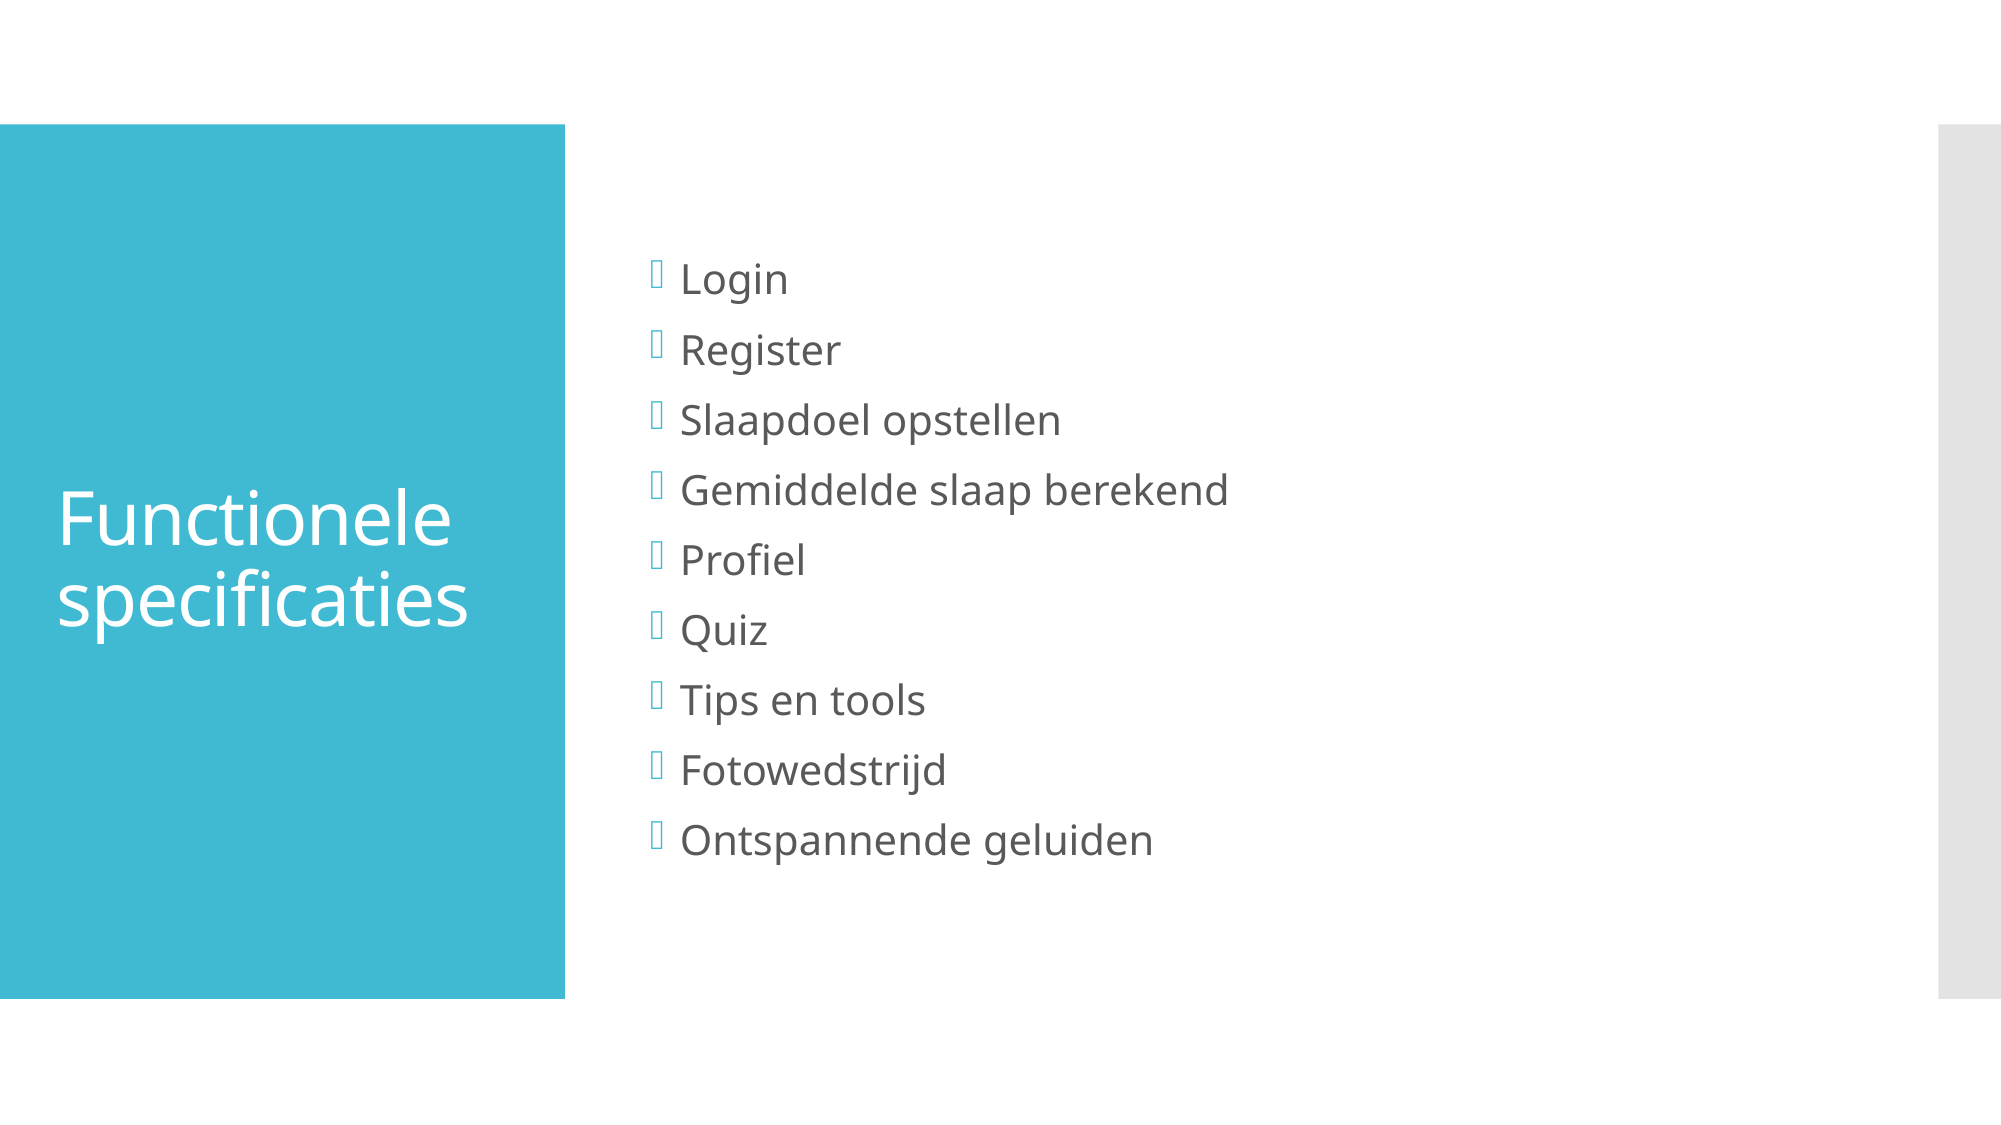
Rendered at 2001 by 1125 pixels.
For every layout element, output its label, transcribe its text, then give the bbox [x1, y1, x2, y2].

title Functionele specificaties [41, 184, 525, 940]
list Login Register Slaapdoel opstellen Gemiddelde slaap berekend Profiel Quiz Tips en tools Fotowedstrijd Ontspannende geluiden [634, 141, 1835, 982]
